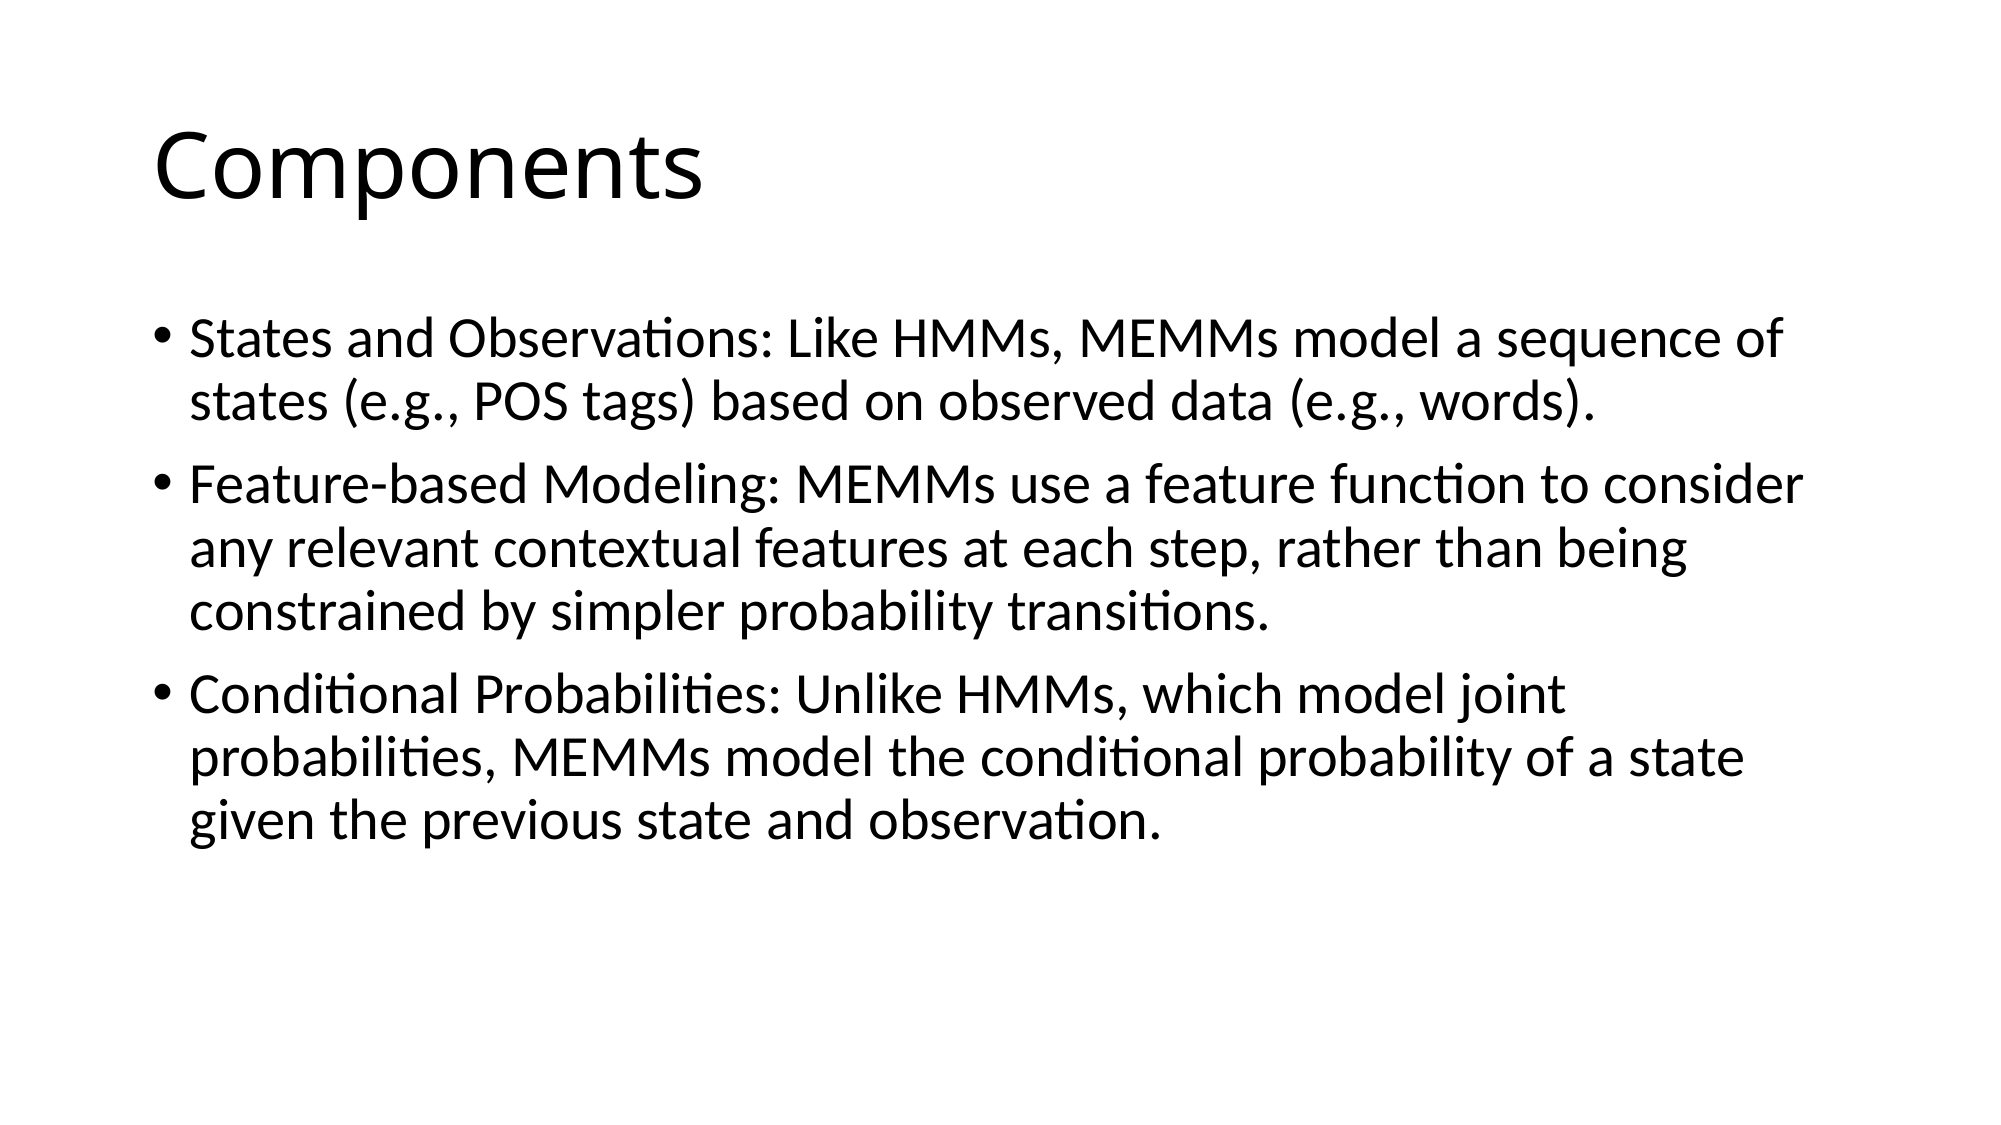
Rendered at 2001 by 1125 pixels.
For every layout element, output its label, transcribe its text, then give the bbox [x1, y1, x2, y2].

list States and Observations: Like HMMs, MEMMs model a sequence of states (e.g., POS tags) based on observed data (e.g., words). Feature-based Modeling: MEMMs use a feature function to consider any relevant contextual features at each step, rather than being constrained by simpler probability transitions. Conditional Probabilities: Unlike HMMs, which model joint probabilities, MEMMs model the conditional probability of a state given the previous state and observation. [137, 299, 1863, 1014]
title Components [137, 59, 1863, 278]
